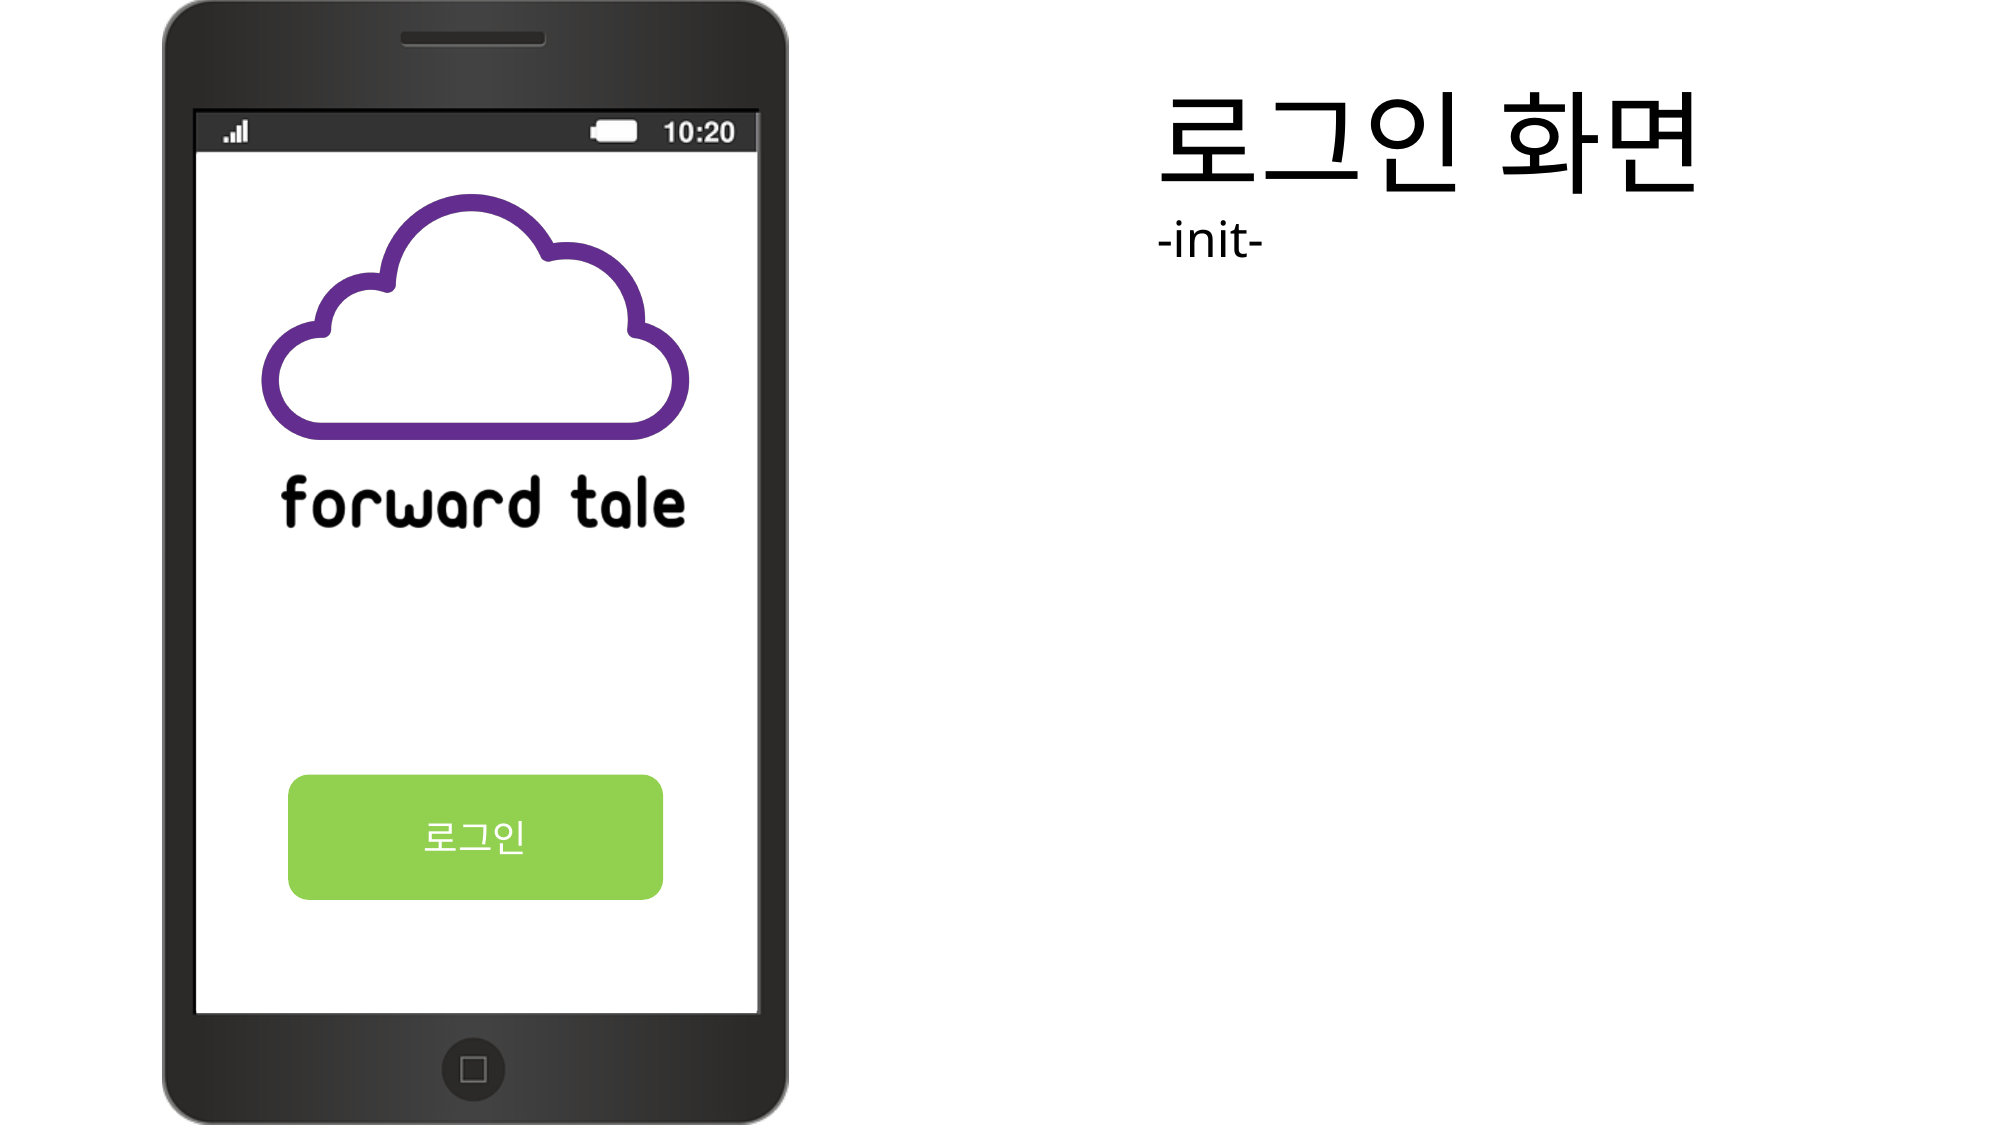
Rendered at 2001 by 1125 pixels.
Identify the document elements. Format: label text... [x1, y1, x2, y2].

text_box 로그인 화면 -init- [1142, 65, 1858, 276]
picture [162, 0, 789, 1125]
